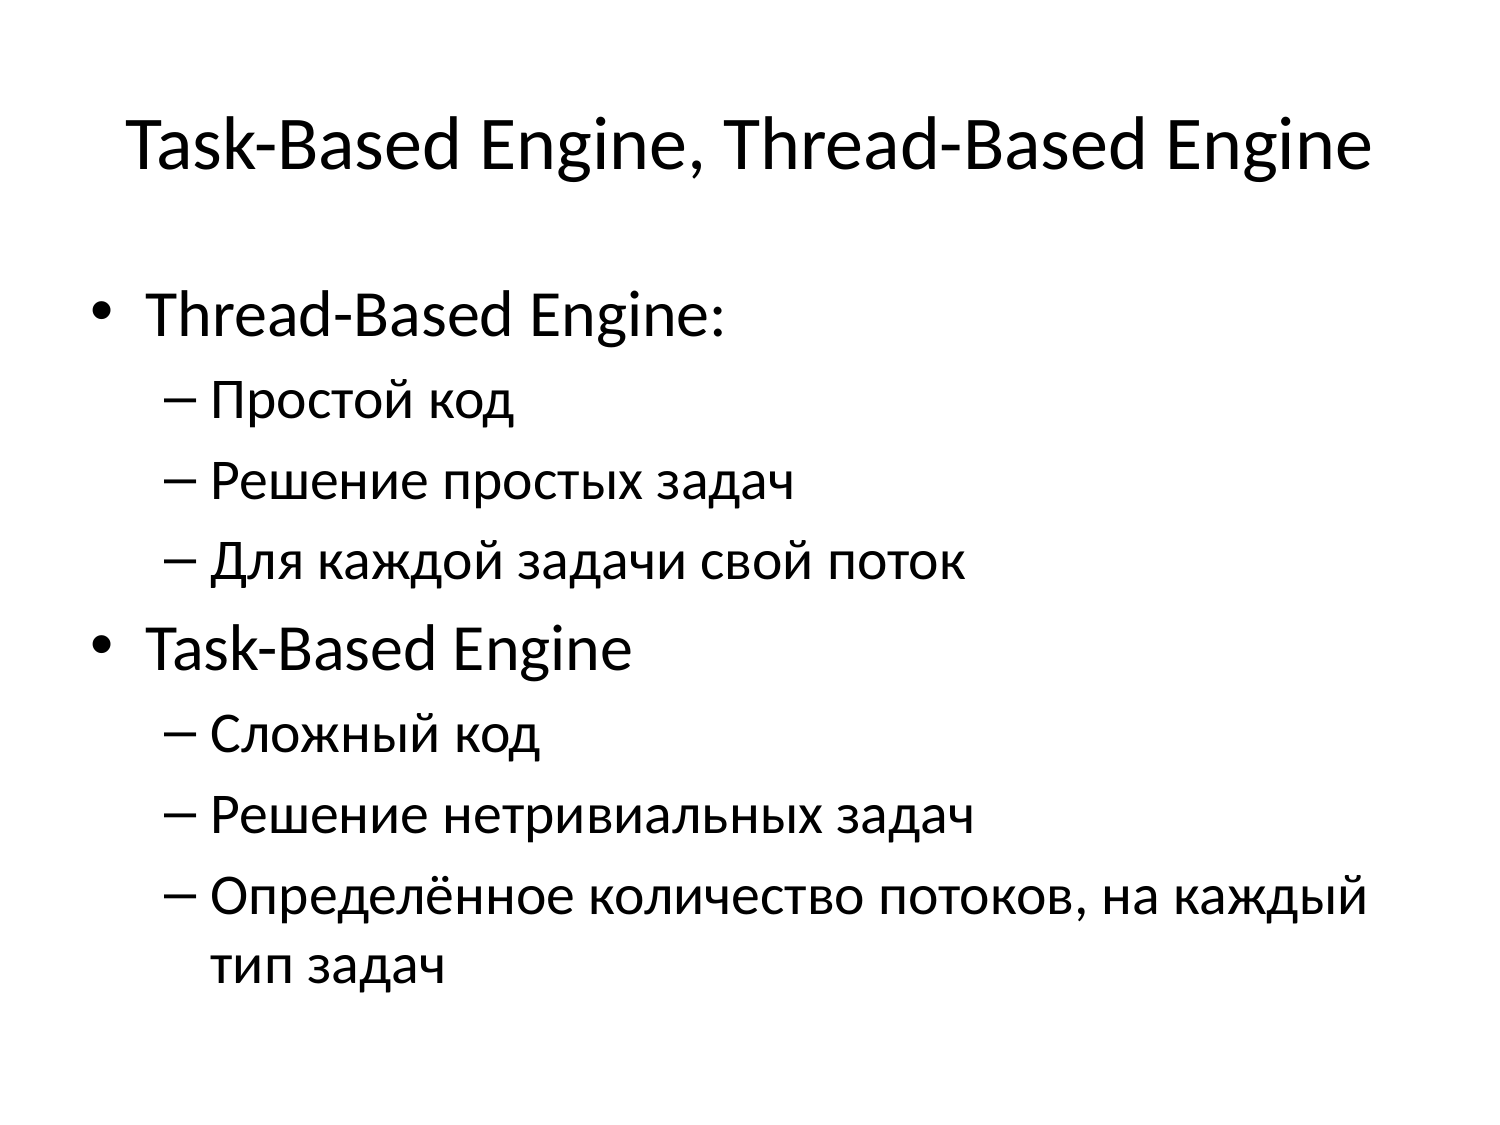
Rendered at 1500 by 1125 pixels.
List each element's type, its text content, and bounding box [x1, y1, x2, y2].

list Thread-Based Engine: Простой код Решение простых задач Для каждой задачи свой поток Task-Based Engine Сложный код Решение нетривиальных задач Определённое количество потоков, на каждый тип задач [75, 262, 1425, 1005]
title Task-Based Engine, Thread-Based Engine [75, 45, 1425, 233]
